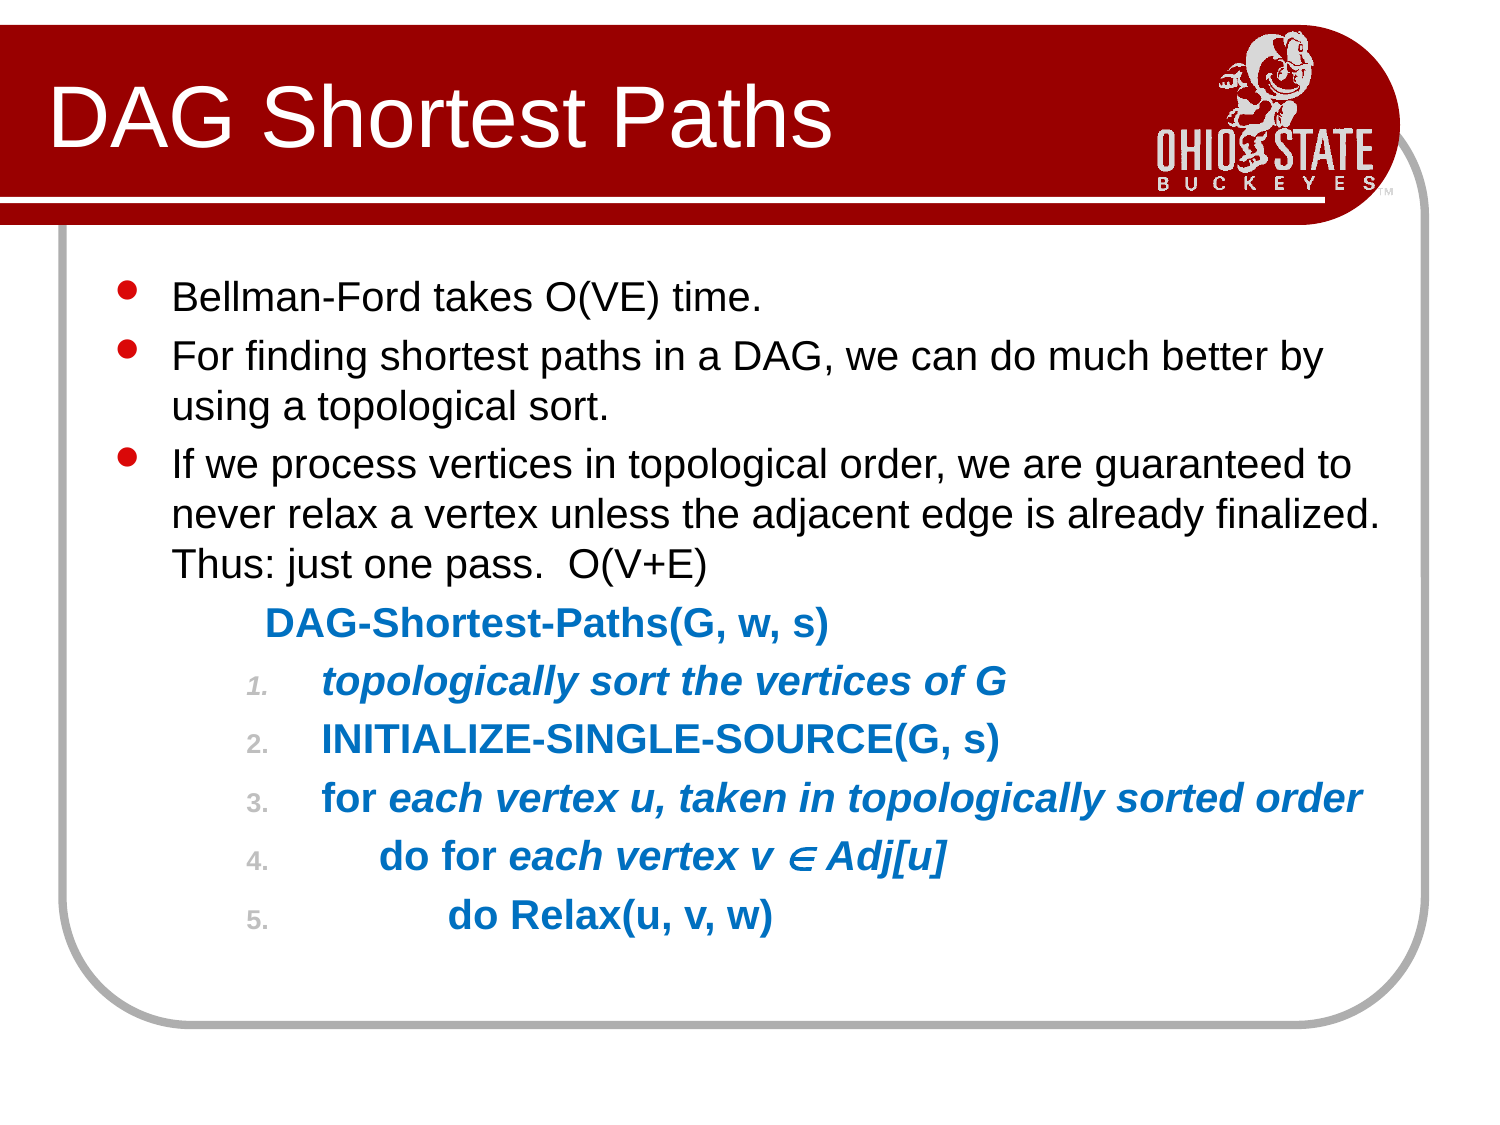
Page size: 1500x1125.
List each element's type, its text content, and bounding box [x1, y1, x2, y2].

list Bellman-Ford takes O(VE) time. For finding shortest paths in a DAG, we can do much better by using a topological sort. If we process vertices in topological order, we are guaranteed to never relax a vertex unless the adjacent edge is already finalized. Thus: just one pass. O(V+E) DAG-Shortest-Paths(G, w, s) topologically sort the vertices of G INITIALIZE-SINGLE-SOURCE(G, s) for each vertex u, taken in topologically sorted order do for each vertex v  Adj[u] do Relax(u, v, w) [99, 262, 1401, 988]
title DAG Shortest Paths [31, 37, 1201, 188]
